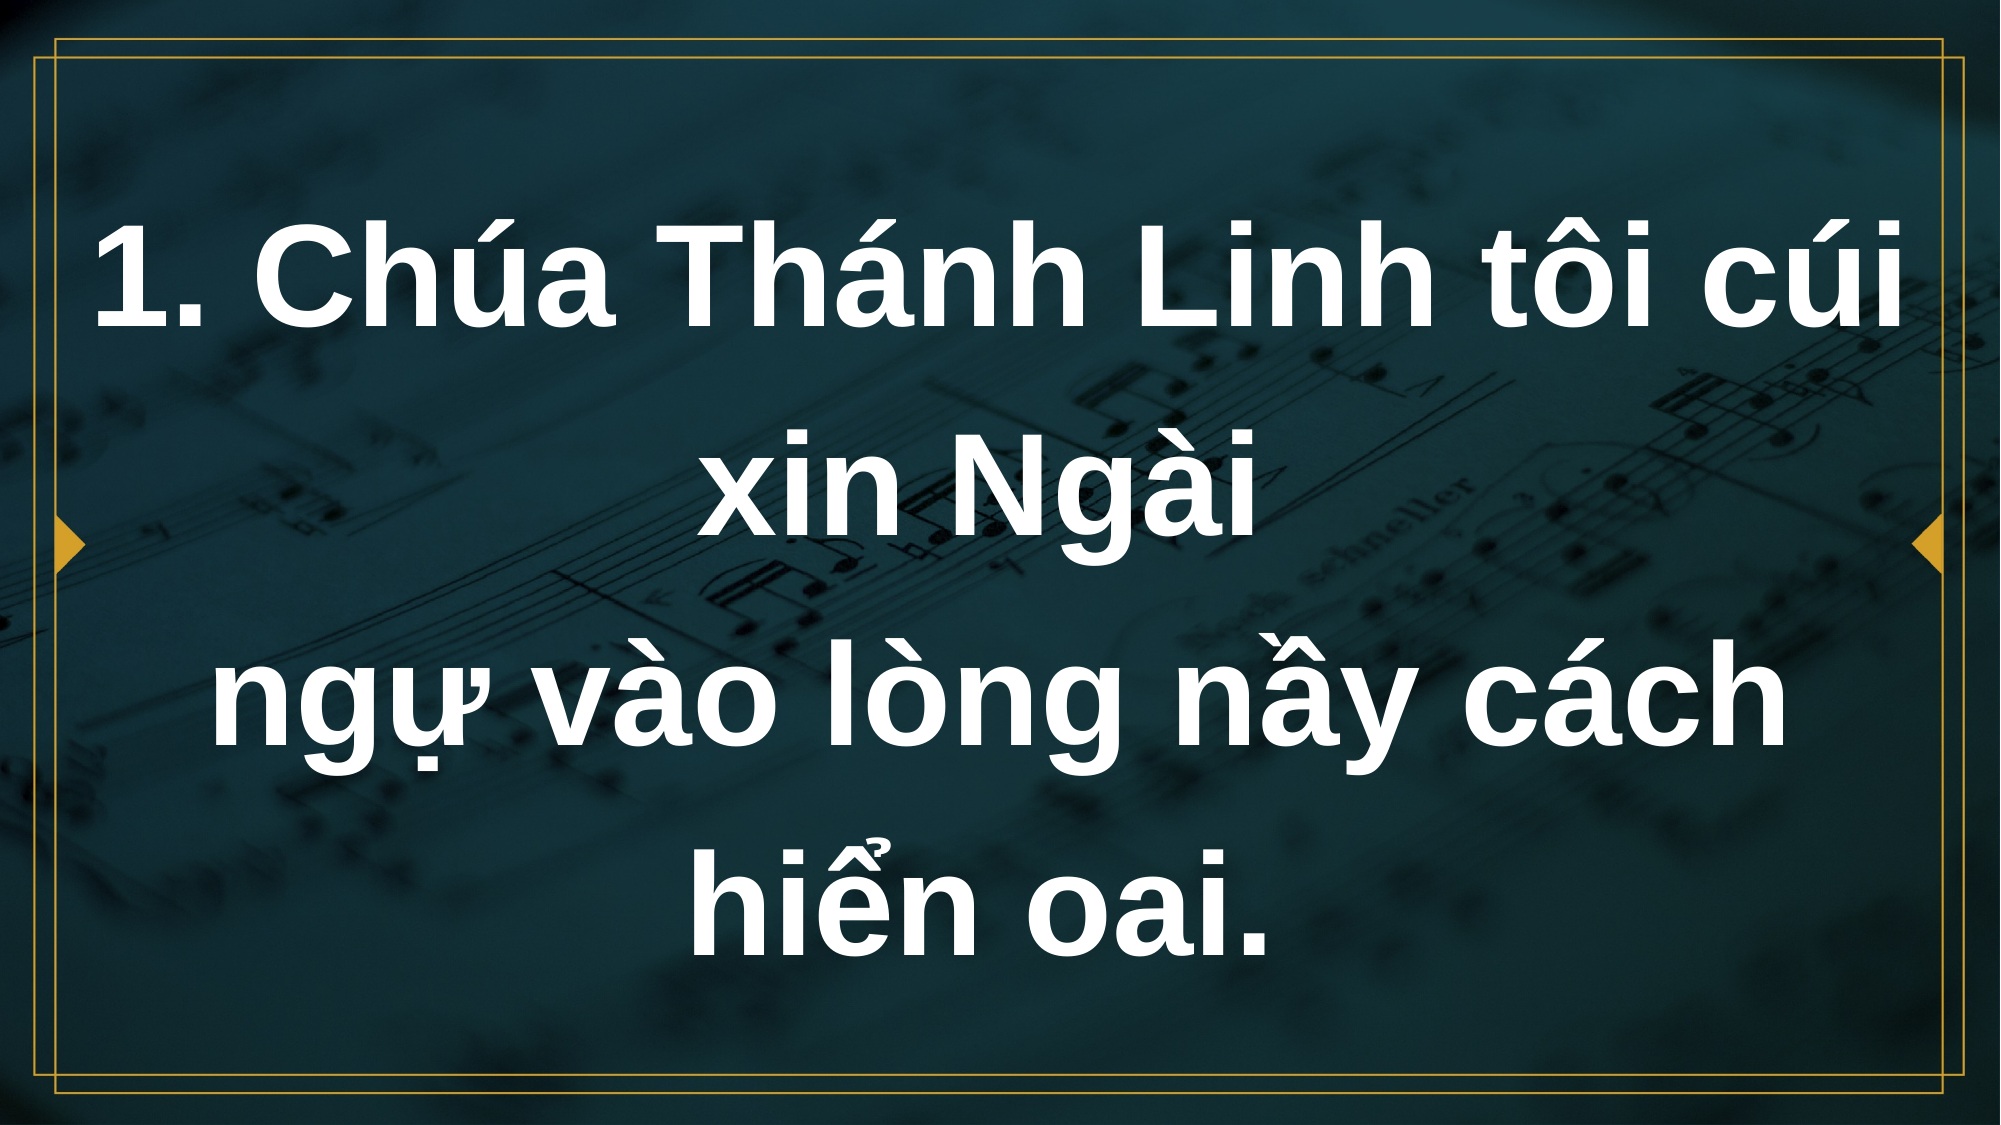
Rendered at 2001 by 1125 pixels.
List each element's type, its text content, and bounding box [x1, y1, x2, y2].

picture [0, 0, 2000, 1125]
title 1. Chúa Thánh Linh tôi cúi xin Ngài ngự vào lòng nầy cách hiển oai. [55, 53, 1945, 1077]
